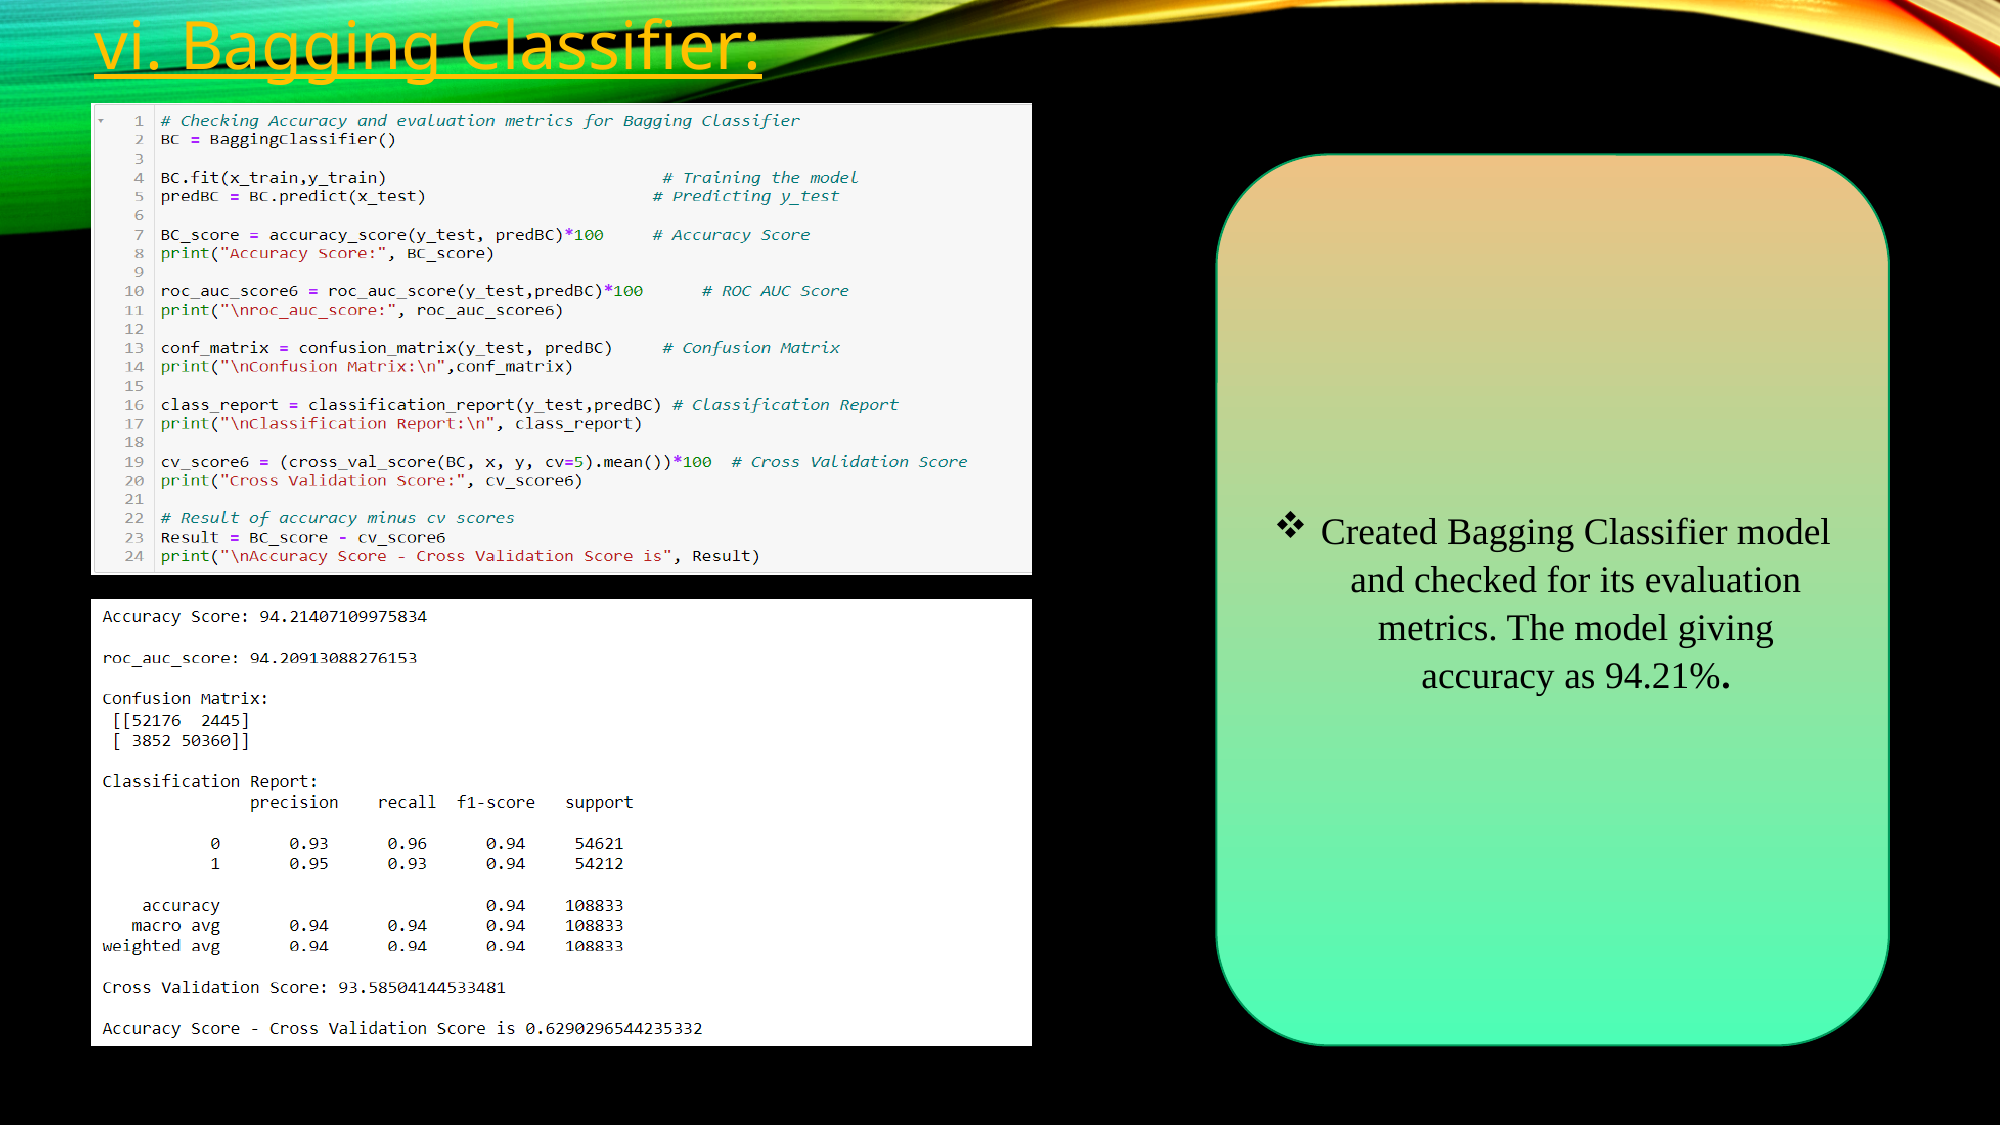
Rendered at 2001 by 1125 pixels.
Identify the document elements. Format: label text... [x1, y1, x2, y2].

text_box vi. Bagging Classifier: [79, 0, 1795, 90]
text_box Created Bagging Classifier model and checked for its evaluation metrics. The model giving accuracy as 94.21%. [1215, 153, 1890, 1047]
picture [90, 599, 1032, 1046]
picture [0, 0, 2000, 575]
